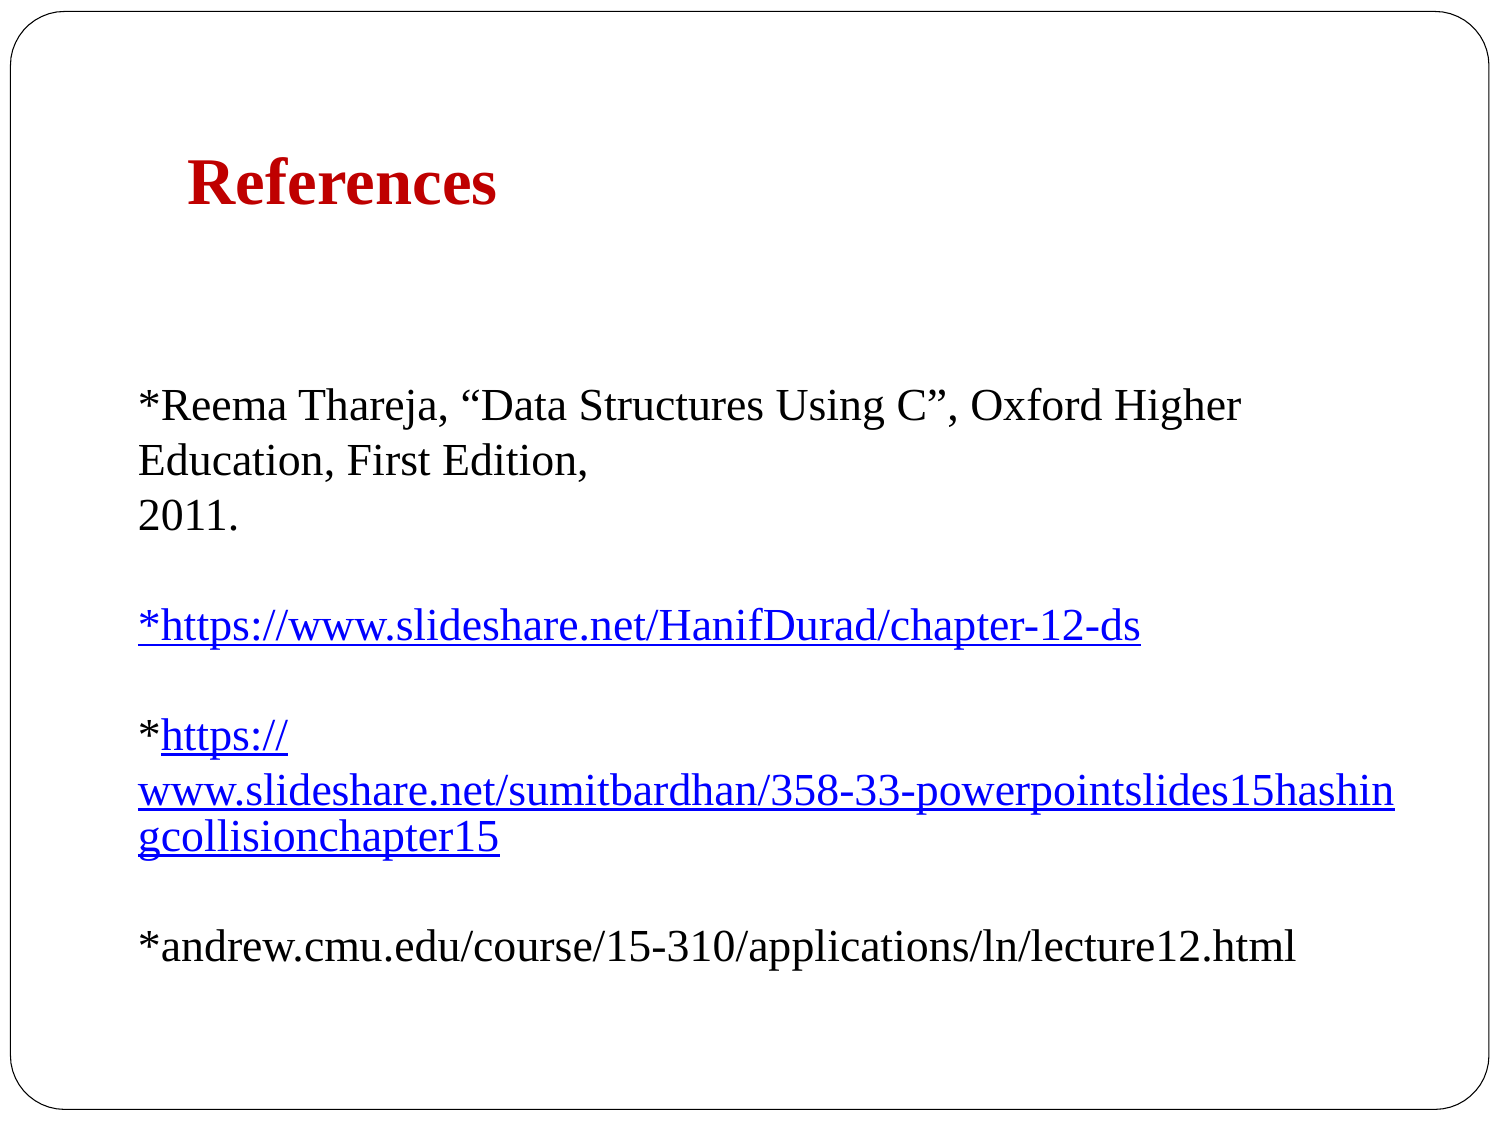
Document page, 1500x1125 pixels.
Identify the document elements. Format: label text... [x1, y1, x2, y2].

list *Reema Thareja, “Data Structures Using C”, Oxford Higher Education, First Edition, 2011. *https://www.slideshare.net/HanifDurad/chapter-12-ds *https://www.slideshare.net/sumitbardhan/358-33-powerpointslides15hashingcollisionchapter15 *andrew.cmu.edu/course/15-310/applications/ln/lecture12.html [137, 375, 1402, 986]
title References [187, 137, 525, 251]
